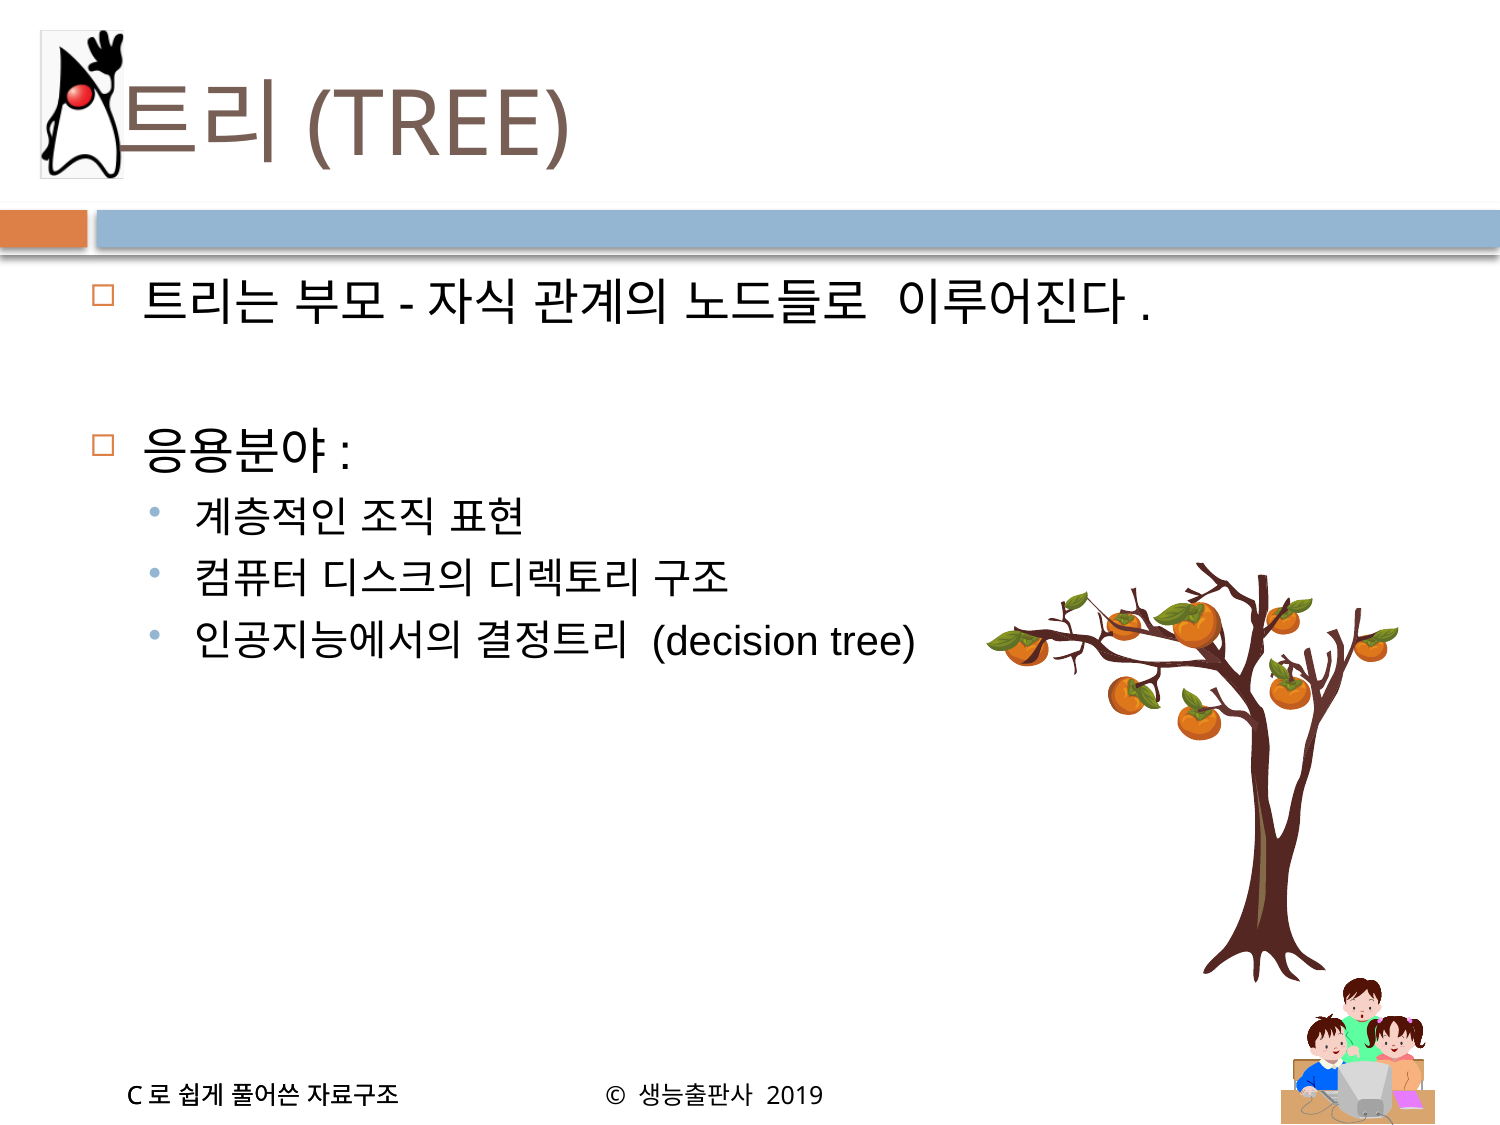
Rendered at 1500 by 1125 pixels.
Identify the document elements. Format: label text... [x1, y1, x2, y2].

title 트리(TREE) [100, 75, 1438, 200]
picture [39, 75, 100, 179]
list 트리는 부모-자식 관계의 노드들로 이루어진다. 응용분야: 계층적인 조직 표현 컴퓨터 디스크의 디렉토리 구조 인공지능에서의 결정트리 (decision tree) [75, 262, 1422, 843]
text_box [0, 0, 1500, 75]
picture [985, 562, 1399, 983]
